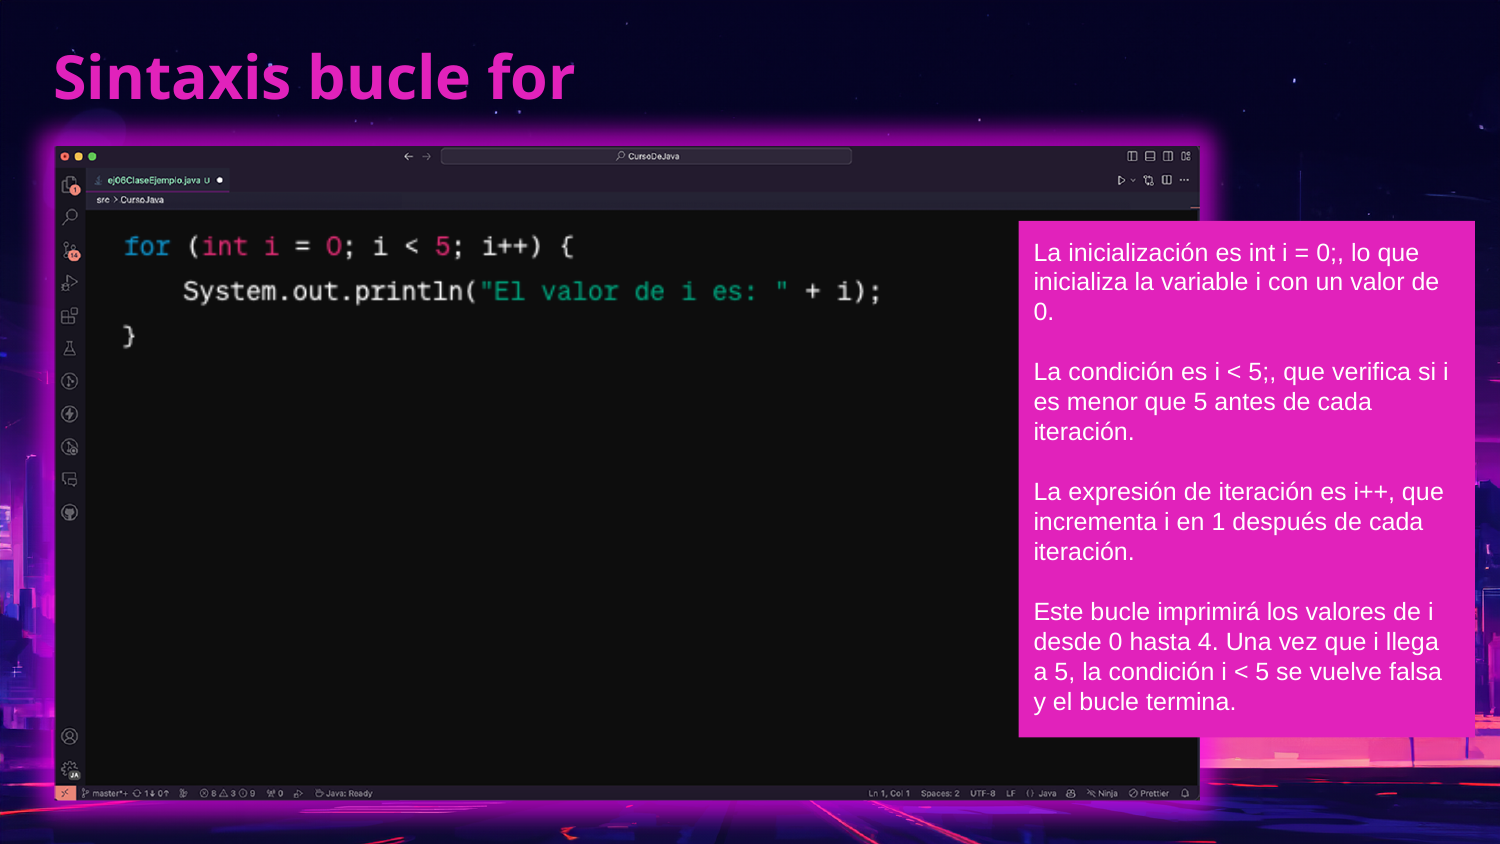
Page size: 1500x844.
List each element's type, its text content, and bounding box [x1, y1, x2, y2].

text_box La inicialización es int i = 0;, lo que inicializa la variable i con un valor de 0. La condición es i < 5;, que verifica si i es menor que 5 antes de cada iteración. La expresión de iteración es i++, que incrementa i en 1 después de cada iteración. Este bucle imprimirá los valores de i desde 0 hasta 4. Una vez que i llega a 5, la condición i < 5 se vuelve falsa y el bucle termina. [1018, 220, 1475, 738]
picture [0, 0, 1500, 844]
title Sintaxis bucle for [38, 23, 1449, 118]
